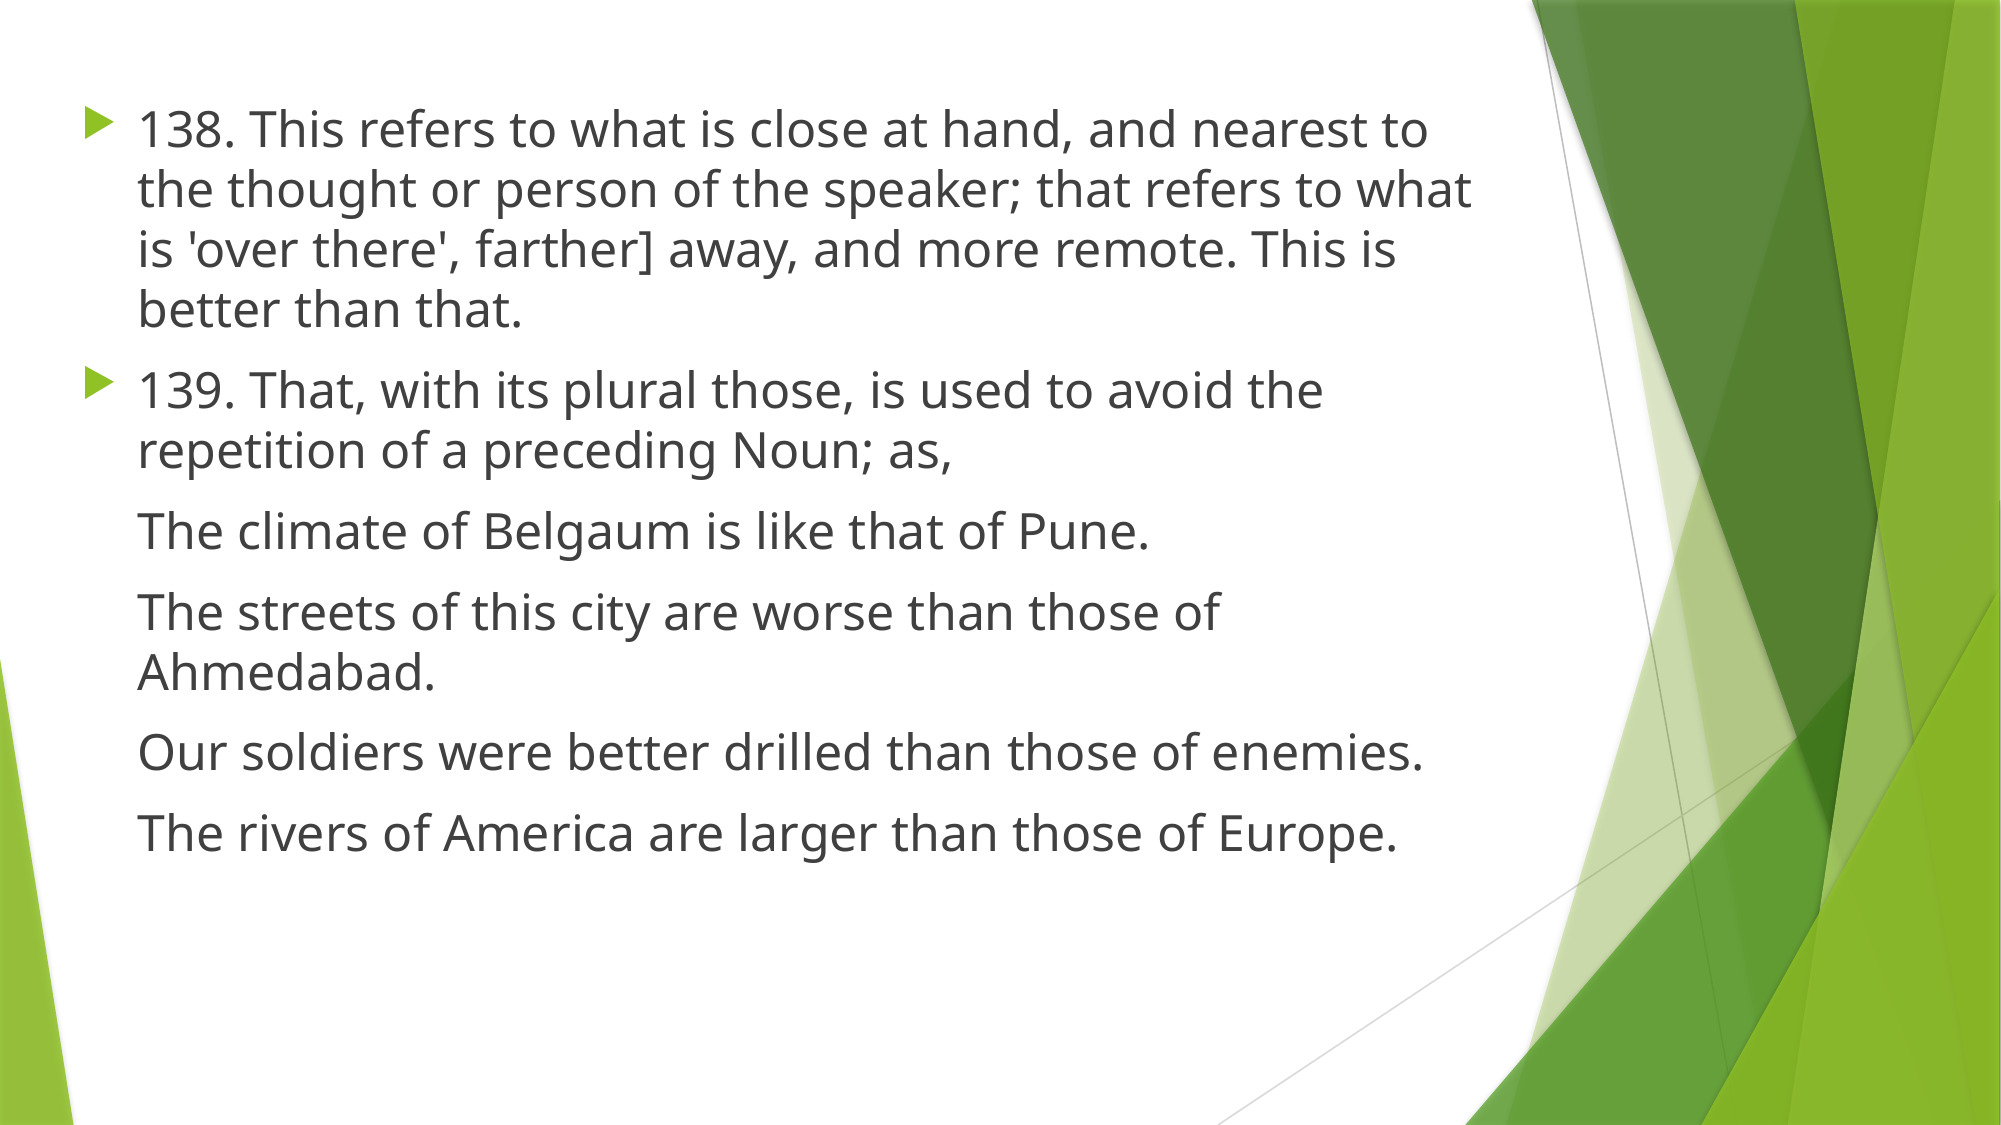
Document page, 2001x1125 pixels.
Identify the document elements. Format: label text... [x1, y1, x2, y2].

list 138. This refers to what is close at hand, and nearest to the thought or person of the speaker; that refers to what is 'over there', farther] away, and more remote. This is better than that. 139. That, with its plural those, is used to avoid the repetition of a preceding Noun; as, The climate of Belgaum is like that of Pune. The streets of this city are worse than those of Ahmedabad. Our soldiers were better drilled than those of enemies. The rivers of America are larger than those of Europe. [66, 90, 1522, 992]
